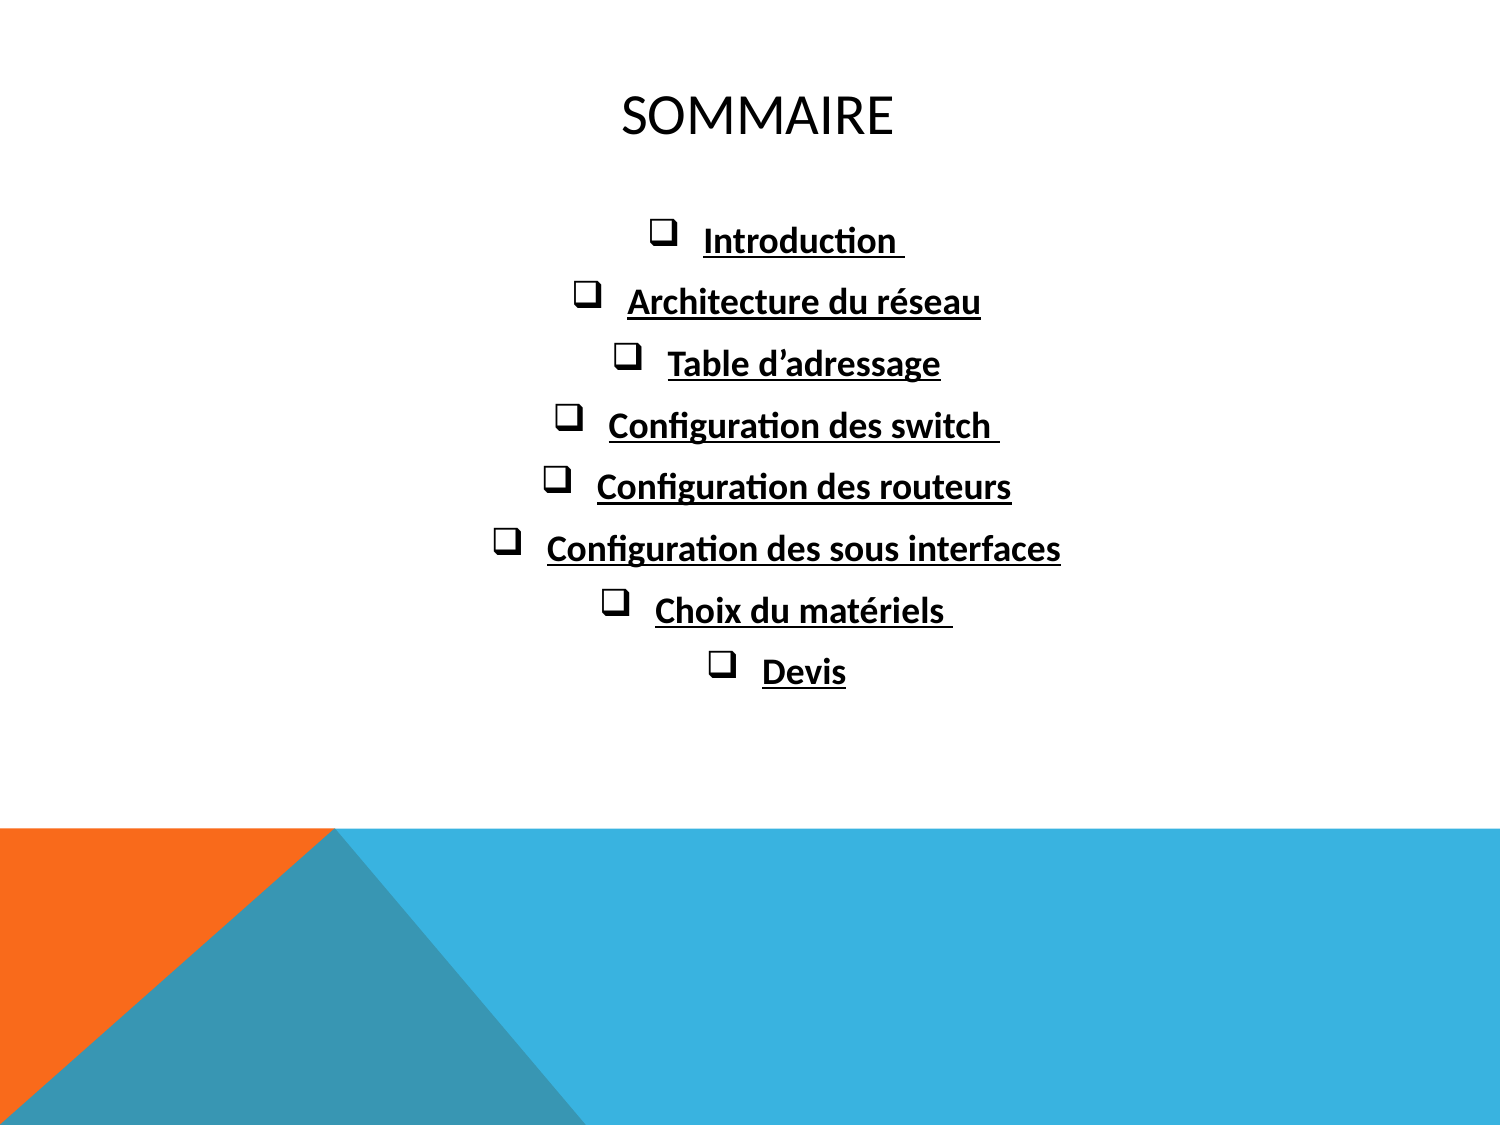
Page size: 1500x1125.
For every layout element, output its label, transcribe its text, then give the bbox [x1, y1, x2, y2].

list Introduction Architecture du réseau Table d’adressage Configuration des switch Configuration des routeurs Configuration des sous interfaces Choix du matériels Devis [159, 208, 1394, 796]
title Sommaire [147, 66, 1382, 157]
